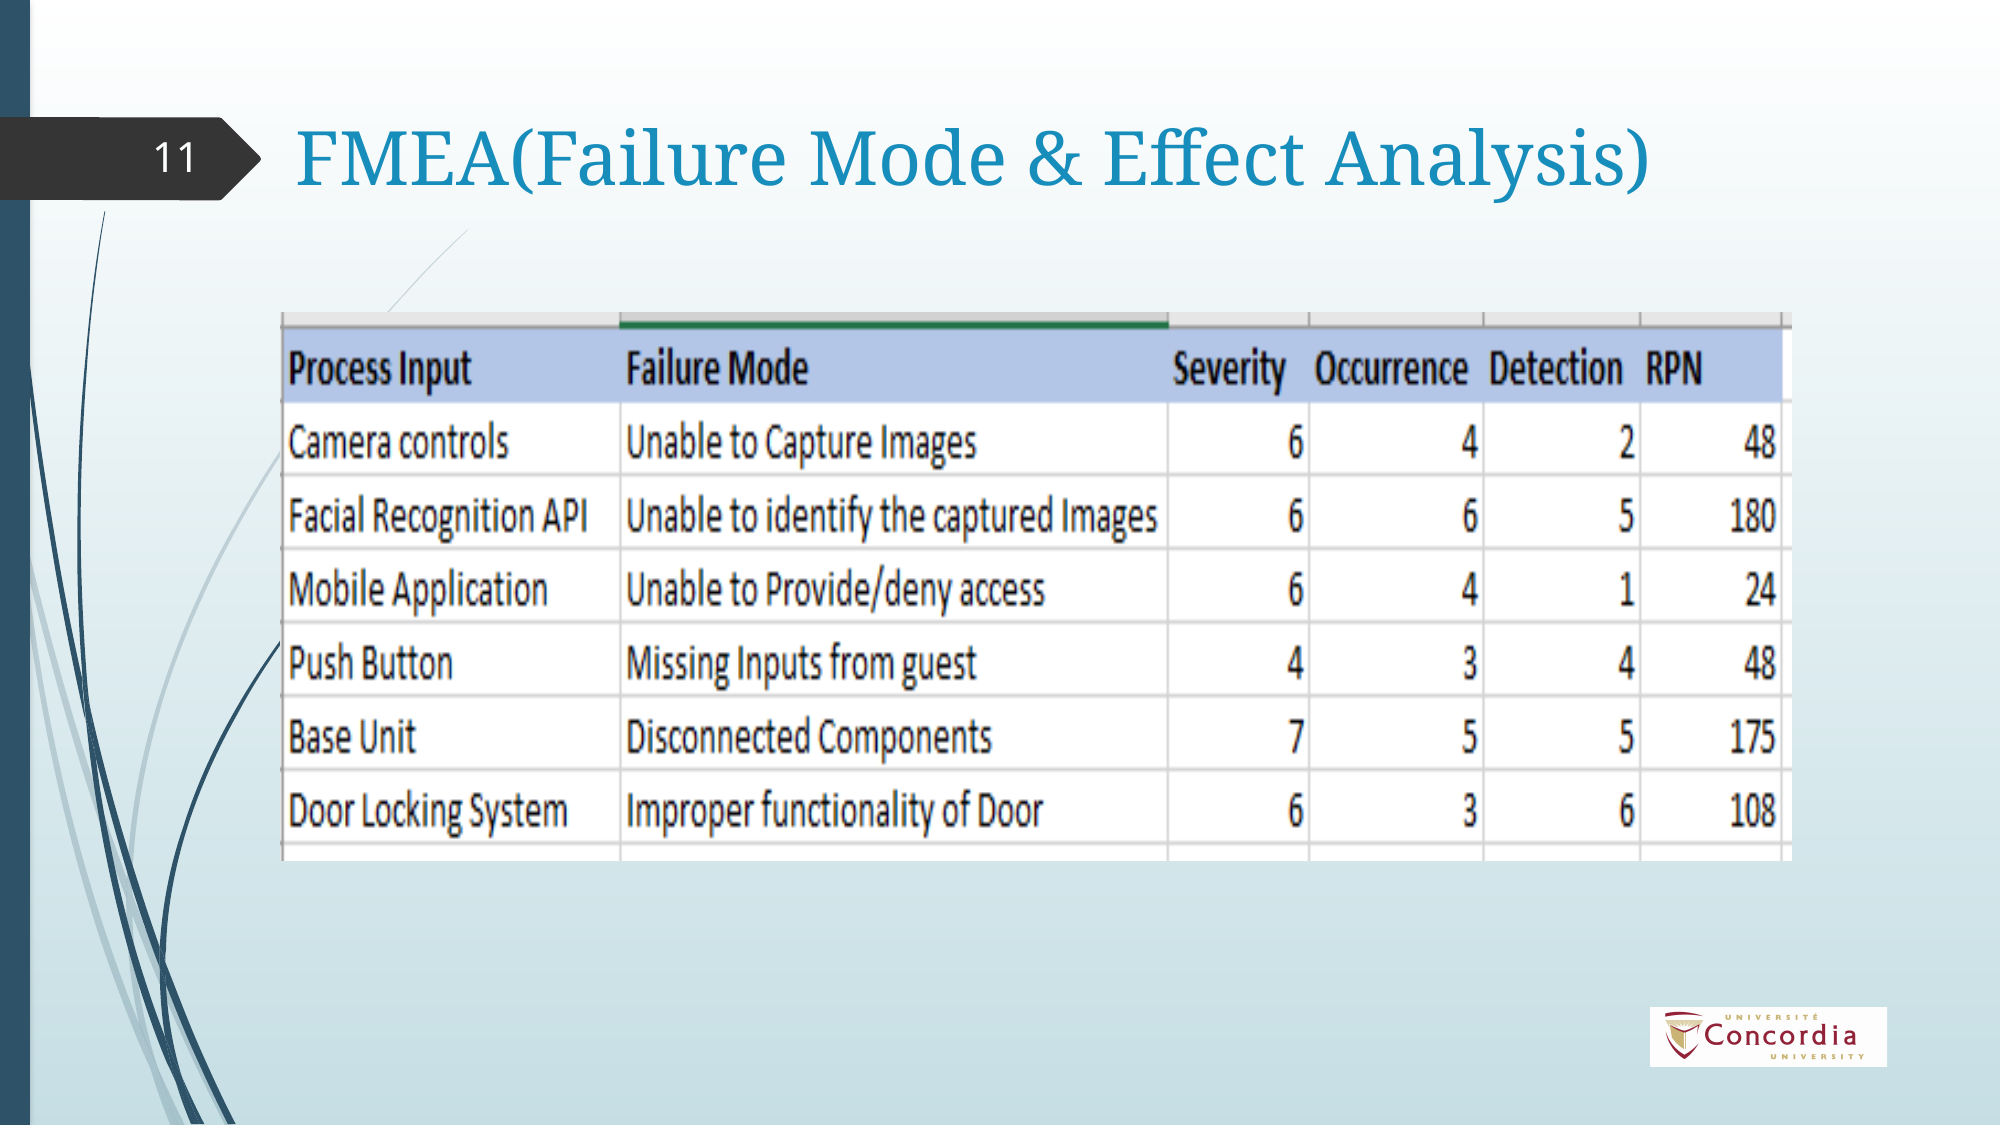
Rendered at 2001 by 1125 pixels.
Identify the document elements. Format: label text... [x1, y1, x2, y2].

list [280, 312, 1792, 861]
title FMEA(Failure Mode & Effect Analysis) [280, 102, 1888, 313]
picture [1650, 1007, 1888, 1067]
slide_number 11 [87, 129, 216, 190]
